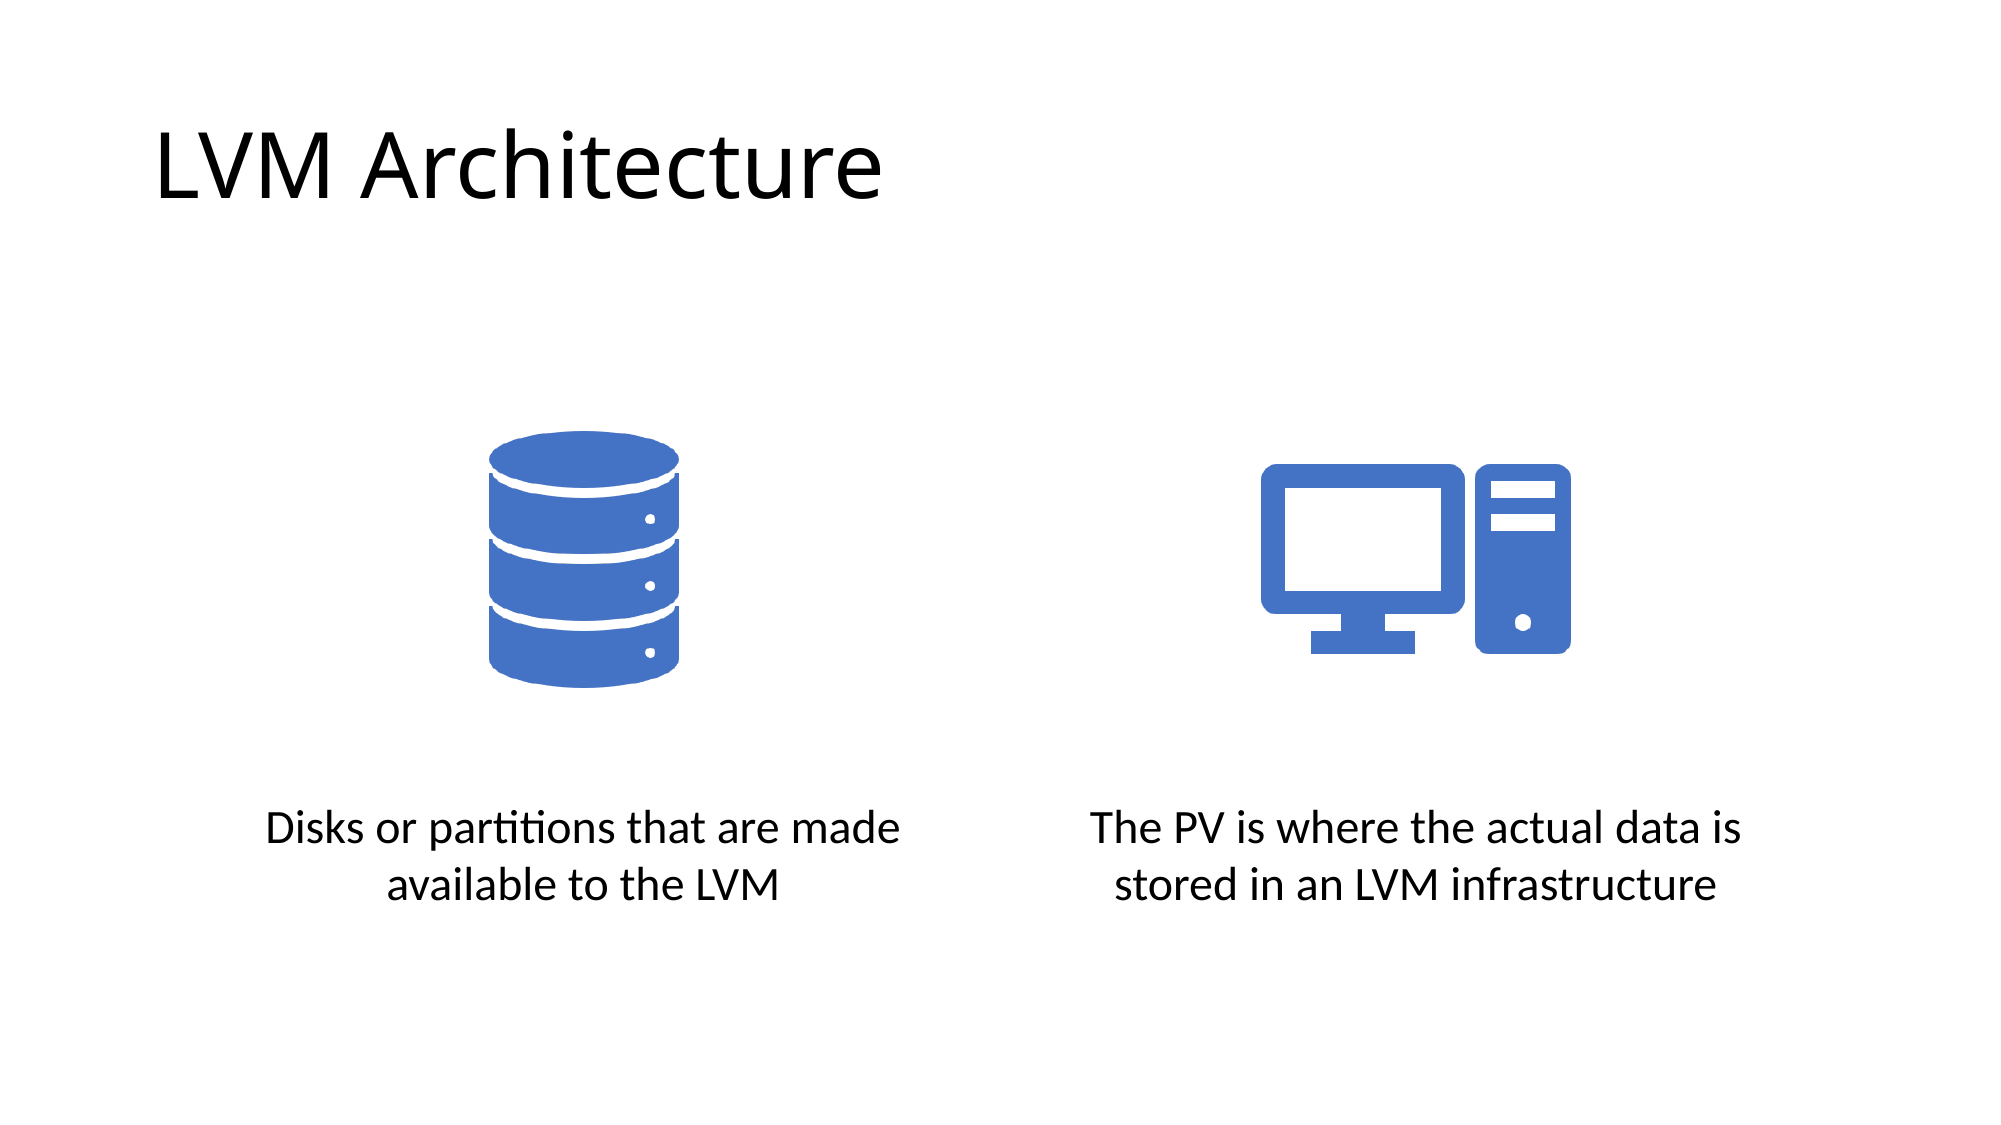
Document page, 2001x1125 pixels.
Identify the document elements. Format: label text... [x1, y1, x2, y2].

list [137, 299, 1863, 1014]
title LVM Architecture [137, 59, 1863, 278]
